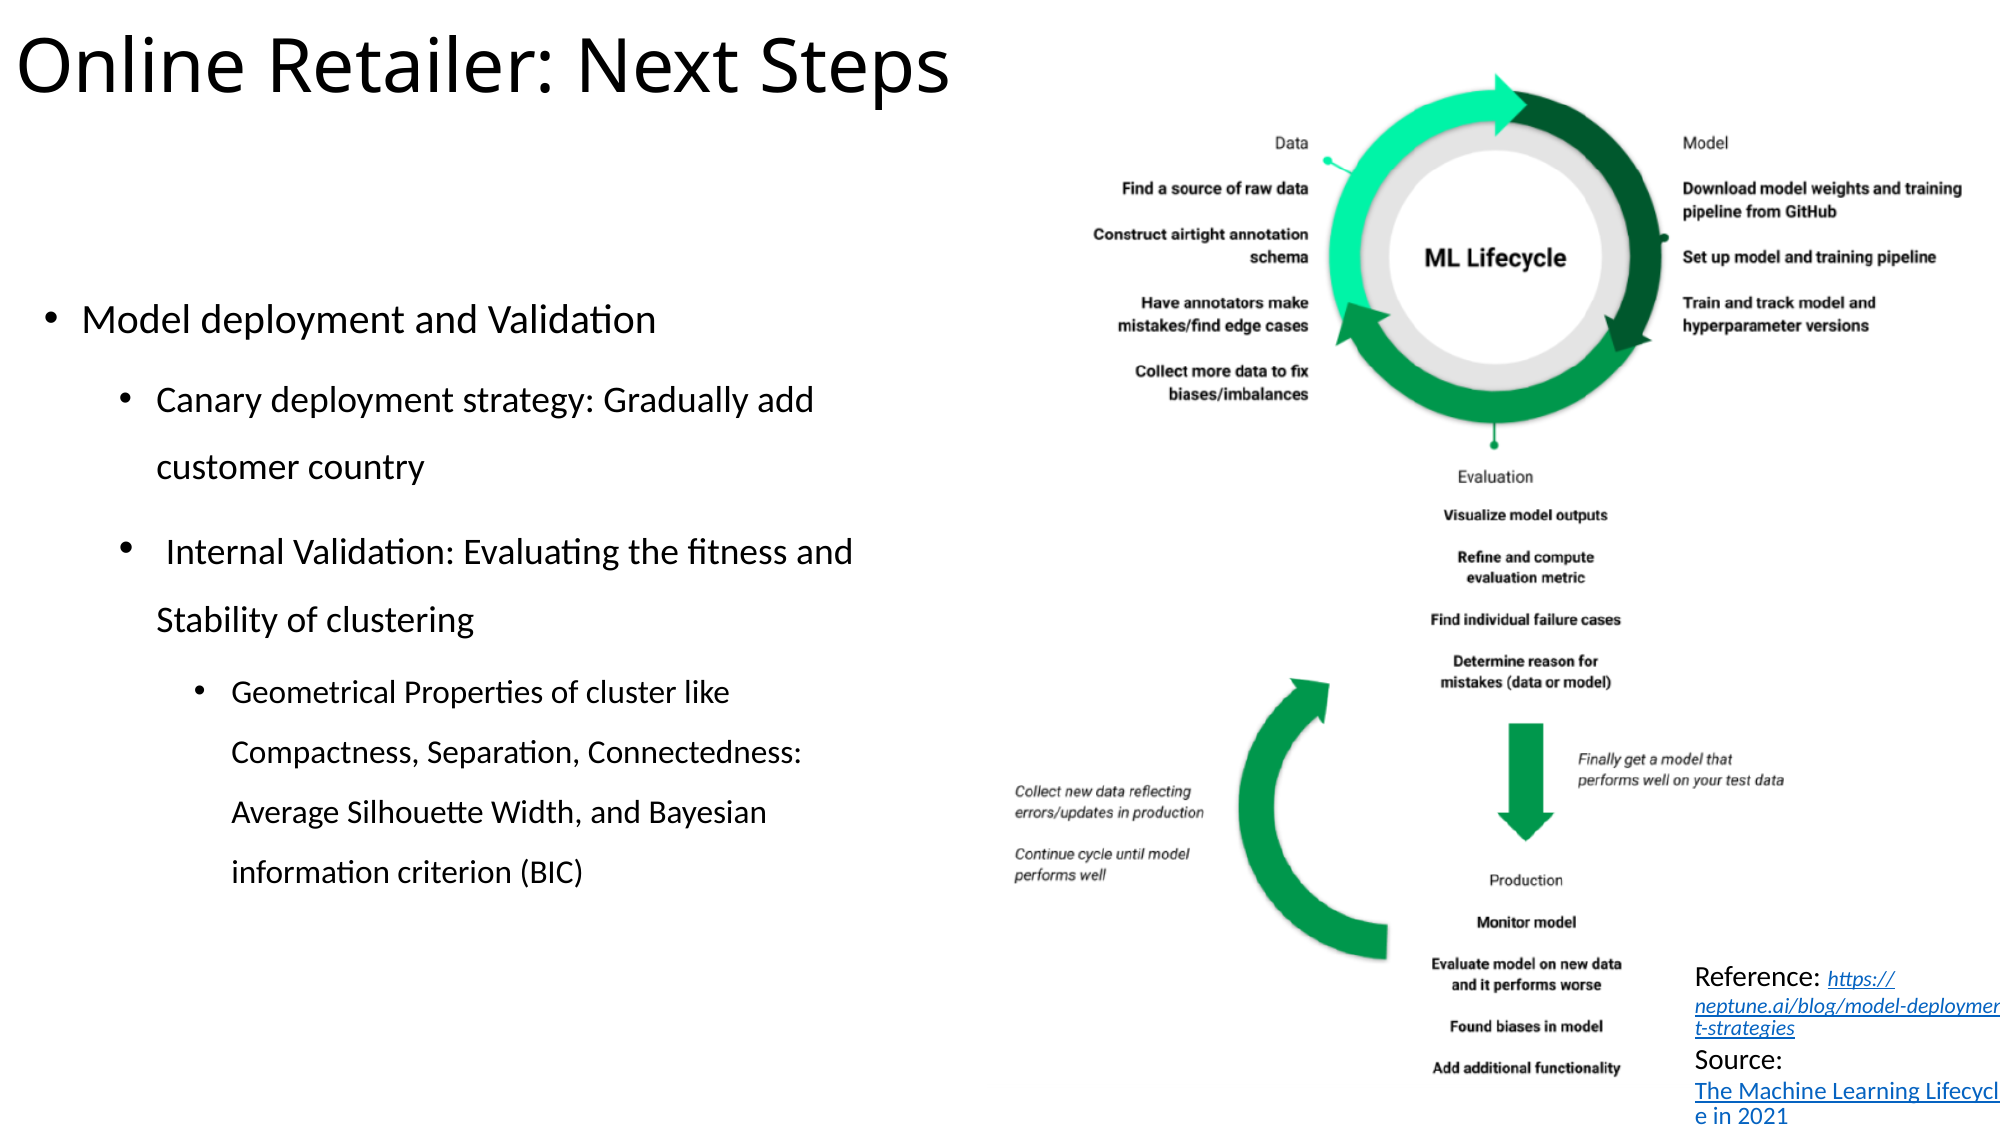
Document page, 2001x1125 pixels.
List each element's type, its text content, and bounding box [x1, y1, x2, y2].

text_box Model deployment and Validation Canary deployment strategy: Gradually add customer country Internal Validation: Evaluating the fitness and Stability of clustering Geometrical Properties of cluster like Compactness, Separation, Connectedness: Average Silhouette Width, and Bayesian information criterion (BIC) [28, 259, 897, 1107]
text_box Reference: https://neptune.ai/blog/model-deployment-strategies Source: The Machine Learning Lifecycle in 2021 [1680, 949, 2000, 1091]
title Online Retailer: Next Steps [0, 0, 2000, 140]
picture [987, 39, 1985, 1088]
